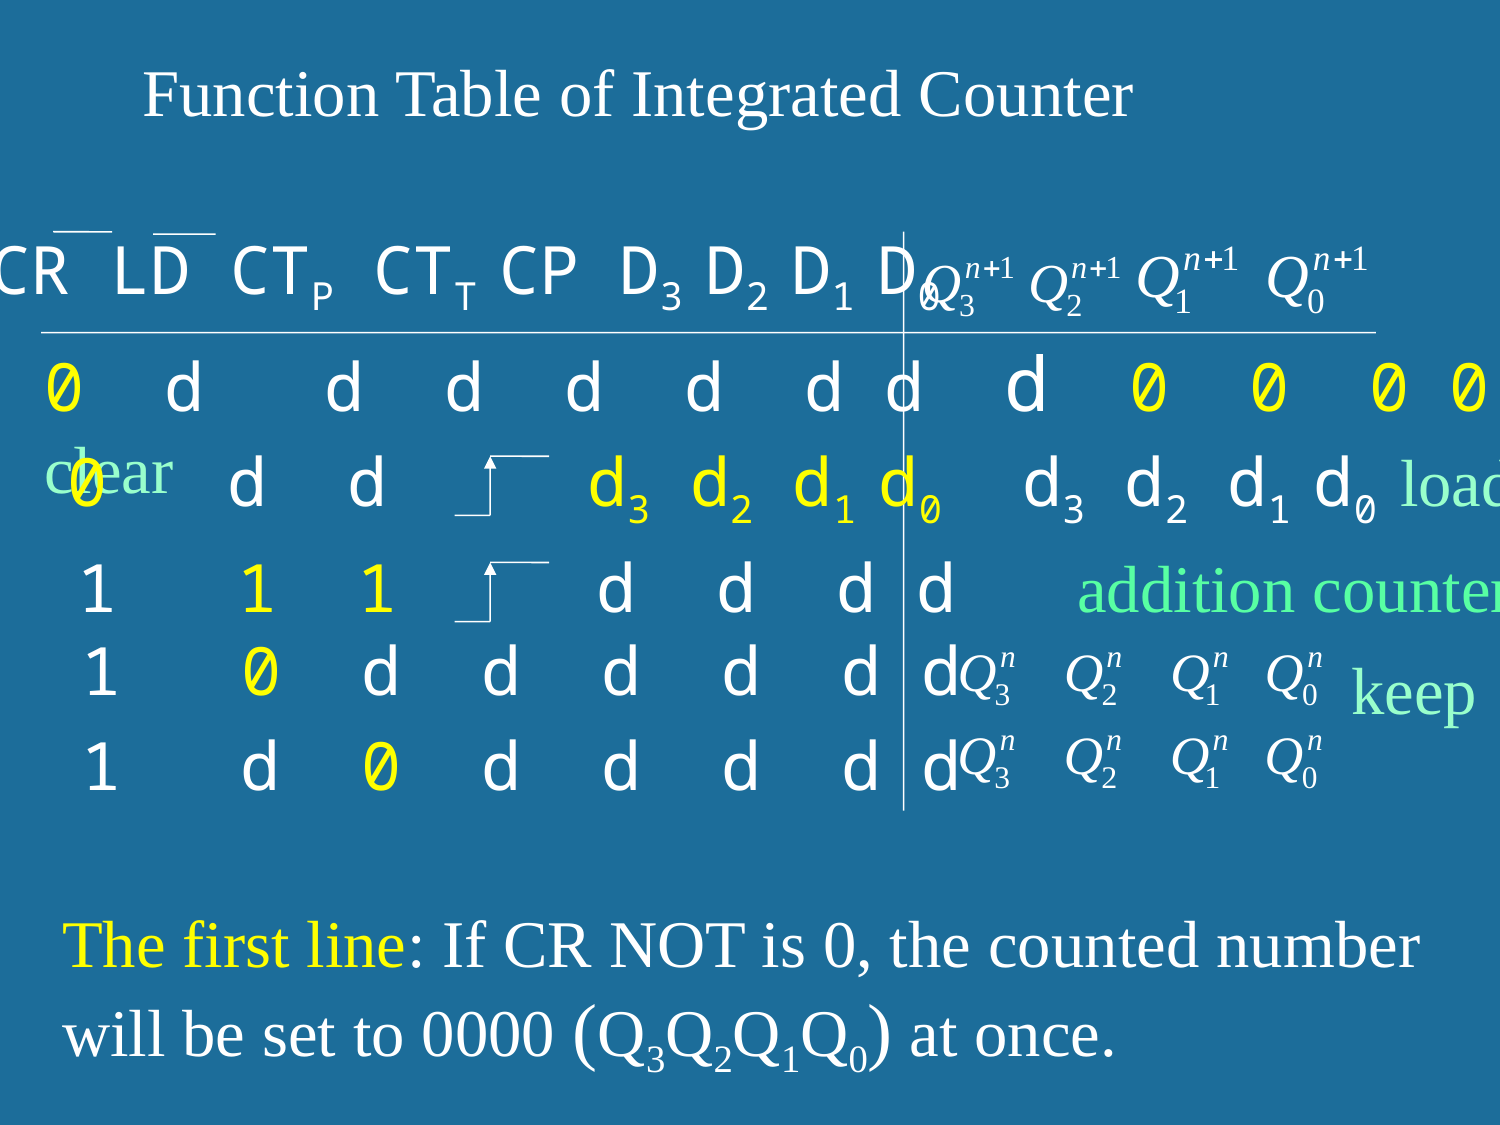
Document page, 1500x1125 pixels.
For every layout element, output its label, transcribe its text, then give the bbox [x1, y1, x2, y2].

text_box 0 d d d d d d d d 0 0 0 0 clear [29, 329, 903, 431]
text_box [1257, 231, 1377, 326]
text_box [29, 432, 1434, 529]
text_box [29, 715, 1332, 812]
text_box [1023, 243, 1123, 324]
text_box The first line: If CR NOT is 0, the counted number will be set to 0000 (Q3Q2Q1Q0) at once. [47, 893, 1459, 1088]
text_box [915, 243, 1022, 328]
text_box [29, 538, 1442, 635]
text_box keep [1337, 640, 1493, 736]
text_box CR LD CTP CTT CP D3 D2 D1 D0 [0, 220, 956, 326]
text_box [1127, 231, 1247, 321]
text_box Function Table of Integrated Counter [127, 42, 1151, 138]
text_box 0 d d d d d d d d 0 0 0 0 clear [904, 329, 1500, 515]
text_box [29, 643, 1333, 716]
